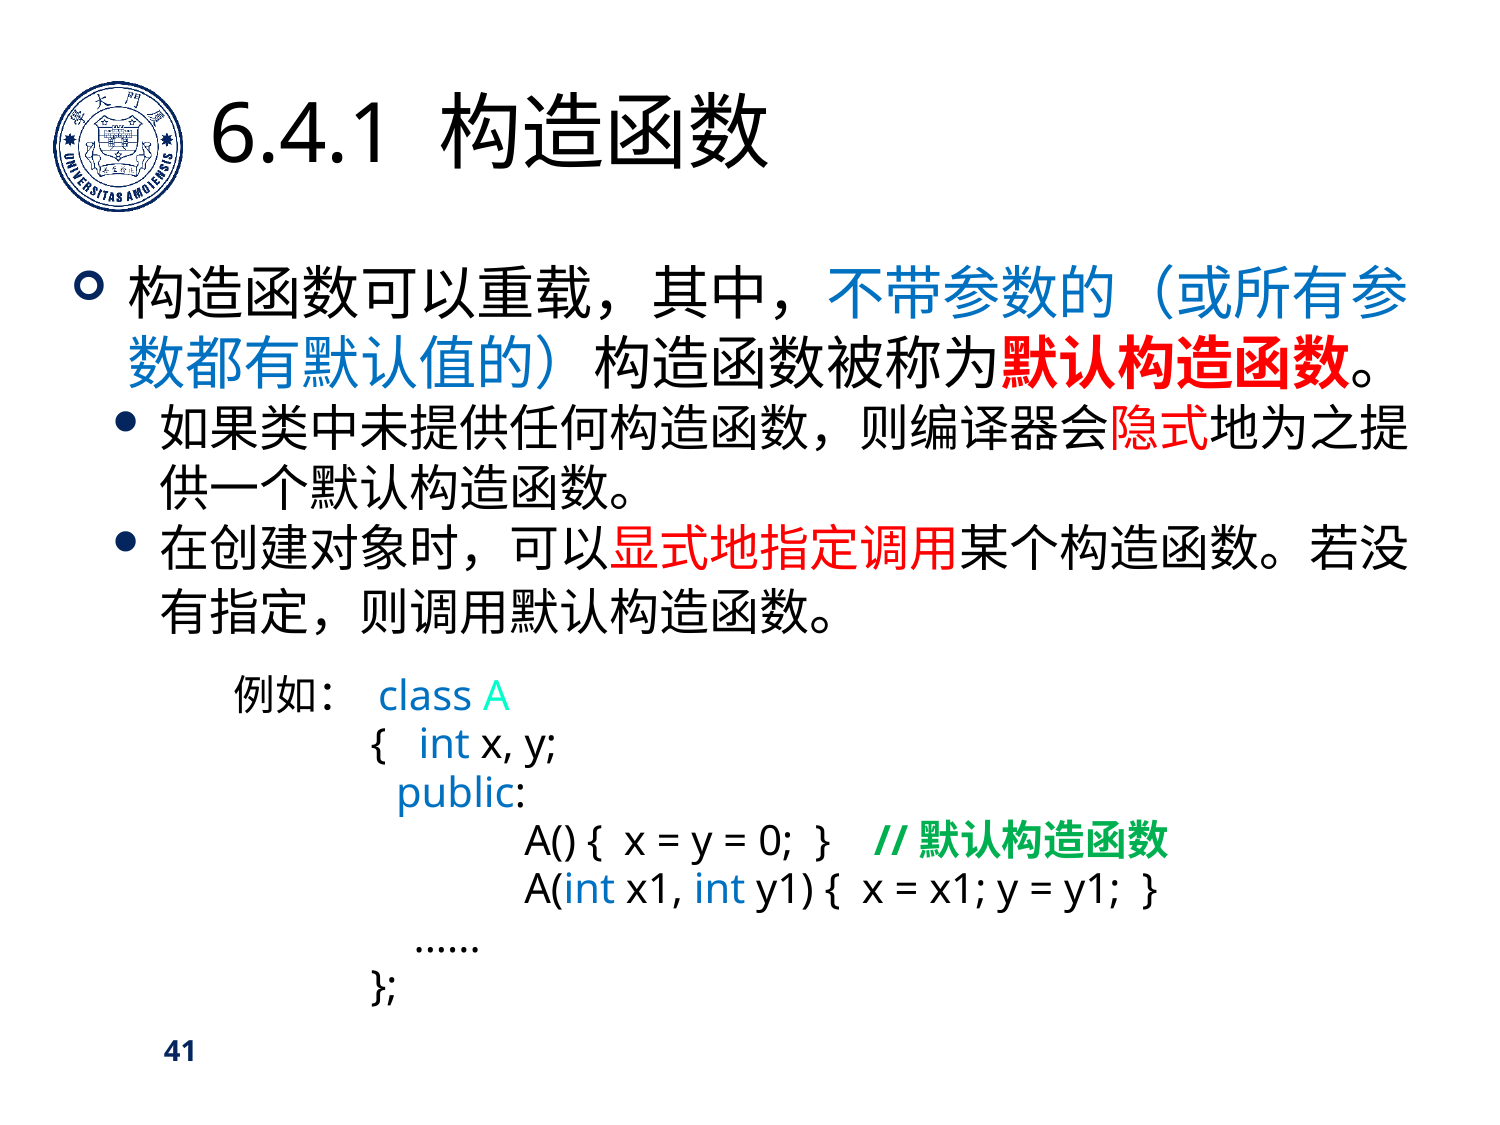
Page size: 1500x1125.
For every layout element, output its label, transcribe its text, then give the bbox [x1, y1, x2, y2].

slide_number 41 [148, 1024, 462, 1101]
text_box 6.4.1 构造函数 [194, 4, 1345, 255]
list 构造函数可以重载，其中，不带参数的（或所有参数都有默认值的）构造函数被称为默认构造函数。 如果类中未提供任何构造函数，则编译器会隐式地为之提供一个默认构造函数。 在创建对象时，可以显式地指定调用某个构造函数。若没有指定，则调用默认构造函数。 例如： class A { int x, y; public: A() { x = y = 0; } //默认构造函数 A(int x1, int y1) { x = x1; y = y1; } ...... }; [55, 248, 1445, 1062]
picture [53, 81, 183, 212]
